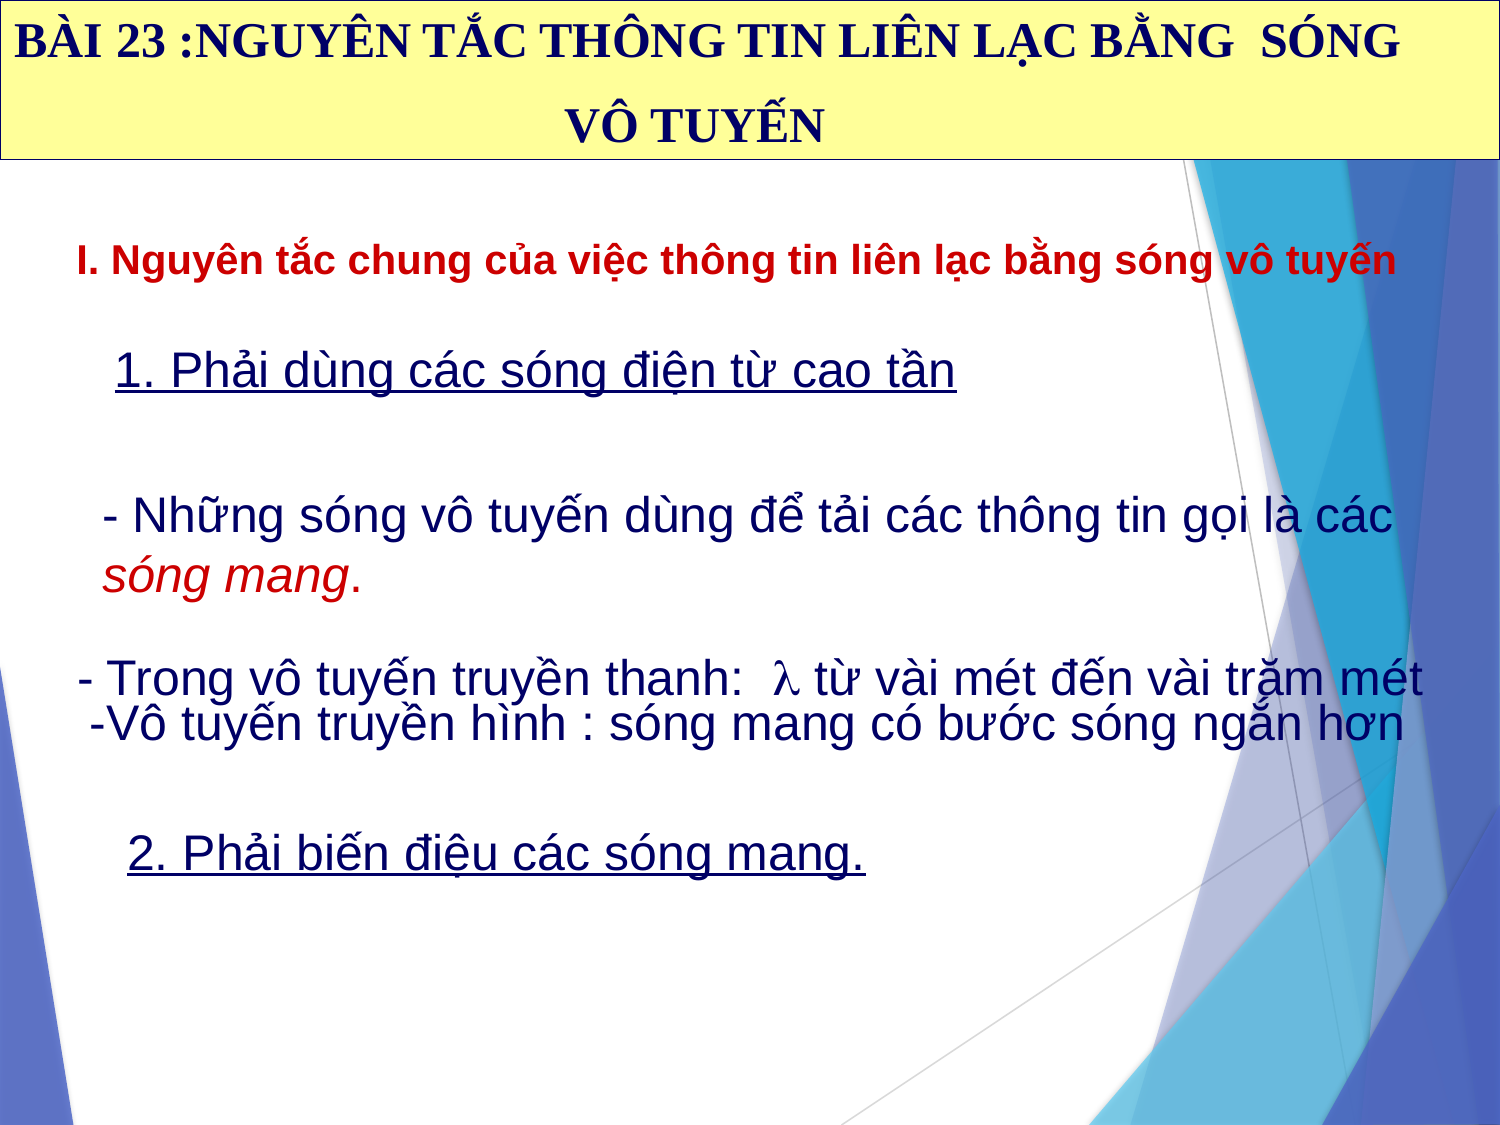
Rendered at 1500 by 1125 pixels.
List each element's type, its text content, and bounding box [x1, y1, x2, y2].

text_box - Trong vô tuyến truyền thanh:  từ vài mét đến vài trăm mét [62, 637, 1463, 713]
text_box 1. Phải dùng các sóng điện từ cao tần [99, 330, 1450, 405]
text_box -Vô tuyến truyền hình : sóng mang có bước sóng ngắn hơn [74, 682, 1425, 818]
text_box 2. Phải biến điệu các sóng mang. [112, 818, 963, 888]
text_box BÀI 23 :NGUYÊN TẮC THÔNG TIN LIÊN LẠC BẰNG SÓNG VÔ TUYẾN [0, 0, 1500, 160]
text_box I. Nguyên tắc chung của việc thông tin liên lạc bằng sóng vô tuyến [61, 225, 1413, 290]
text_box - Những sóng vô tuyến dùng để tải các thông tin gọi là các sóng mang. [87, 475, 1475, 610]
